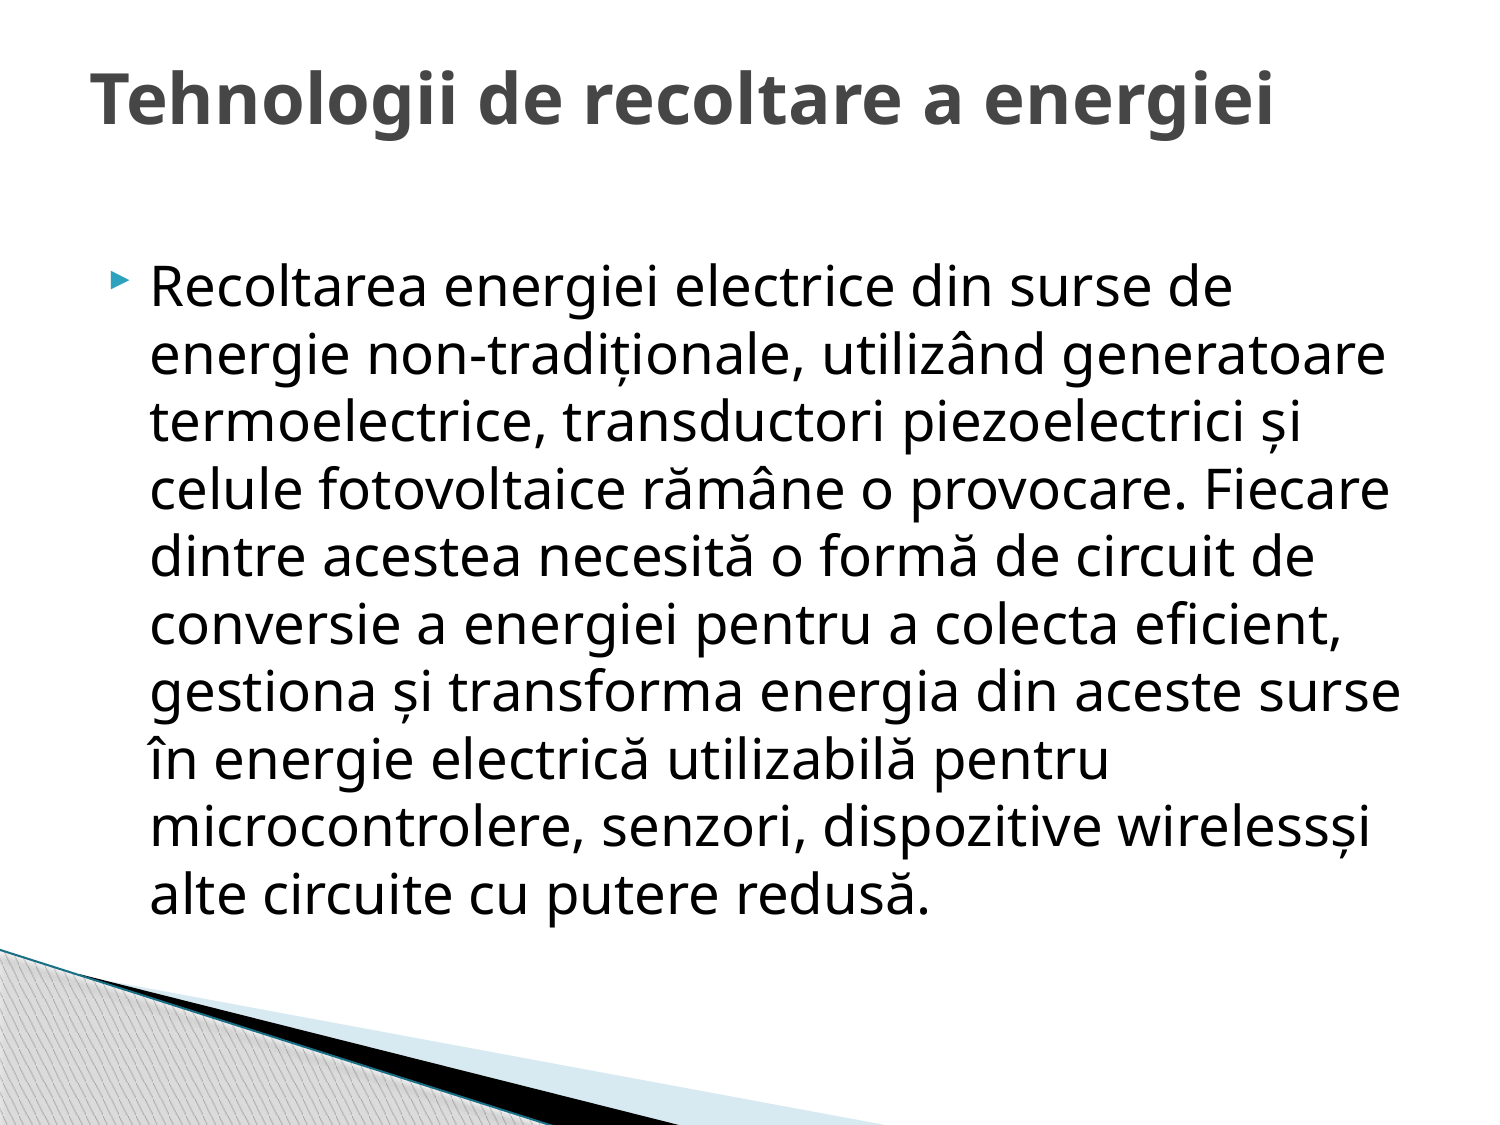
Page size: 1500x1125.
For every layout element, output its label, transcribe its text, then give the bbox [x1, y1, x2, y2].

list Recoltarea energiei electrice din surse de energie non-tradiționale, utilizând generatoare termoelectrice, transductori piezoelectrici și celule fotovoltaice rămâne o provocare. Fiecare dintre acestea necesită o formă de circuit de conversie a energiei pentru a colecta eficient, gestiona și transforma energia din aceste surse în energie electrică utilizabilă pentru microcontrolere, senzori, dispozitive wirelessși alte circuite cu putere redusă. [75, 243, 1425, 986]
title Tehnologii de recoltare a energiei [75, 45, 1425, 233]
